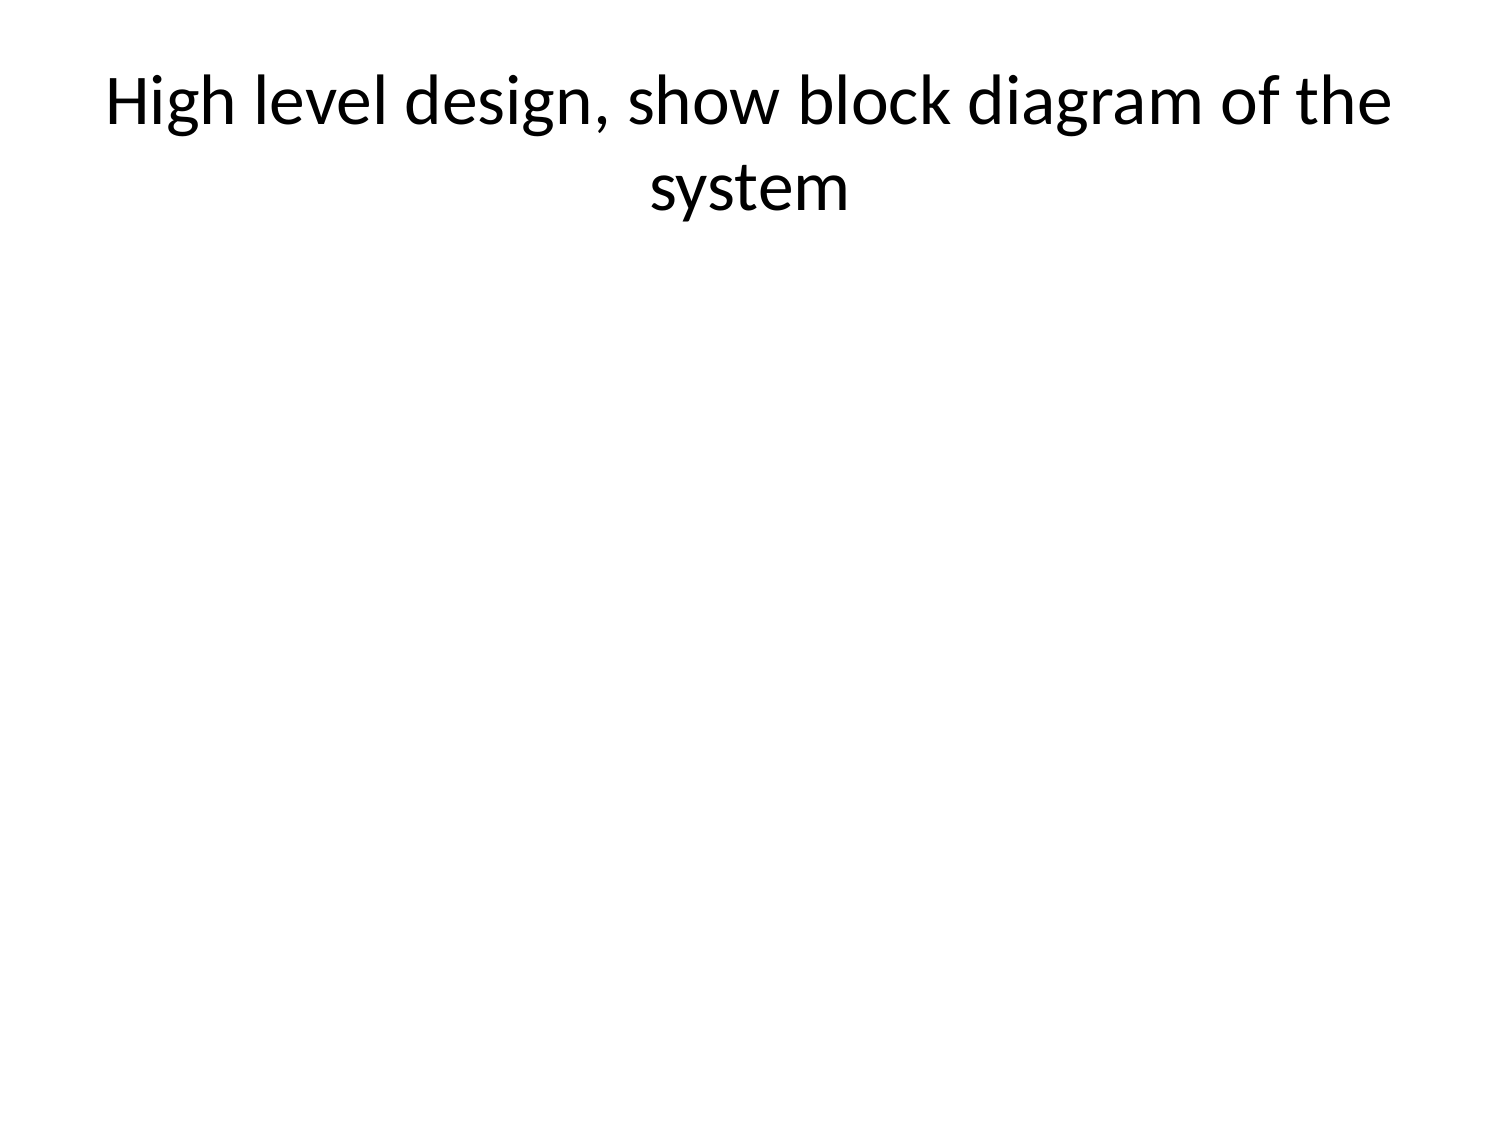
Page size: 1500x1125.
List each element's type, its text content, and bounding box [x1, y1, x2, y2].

title High level design, show block diagram of the system [75, 45, 1425, 233]
